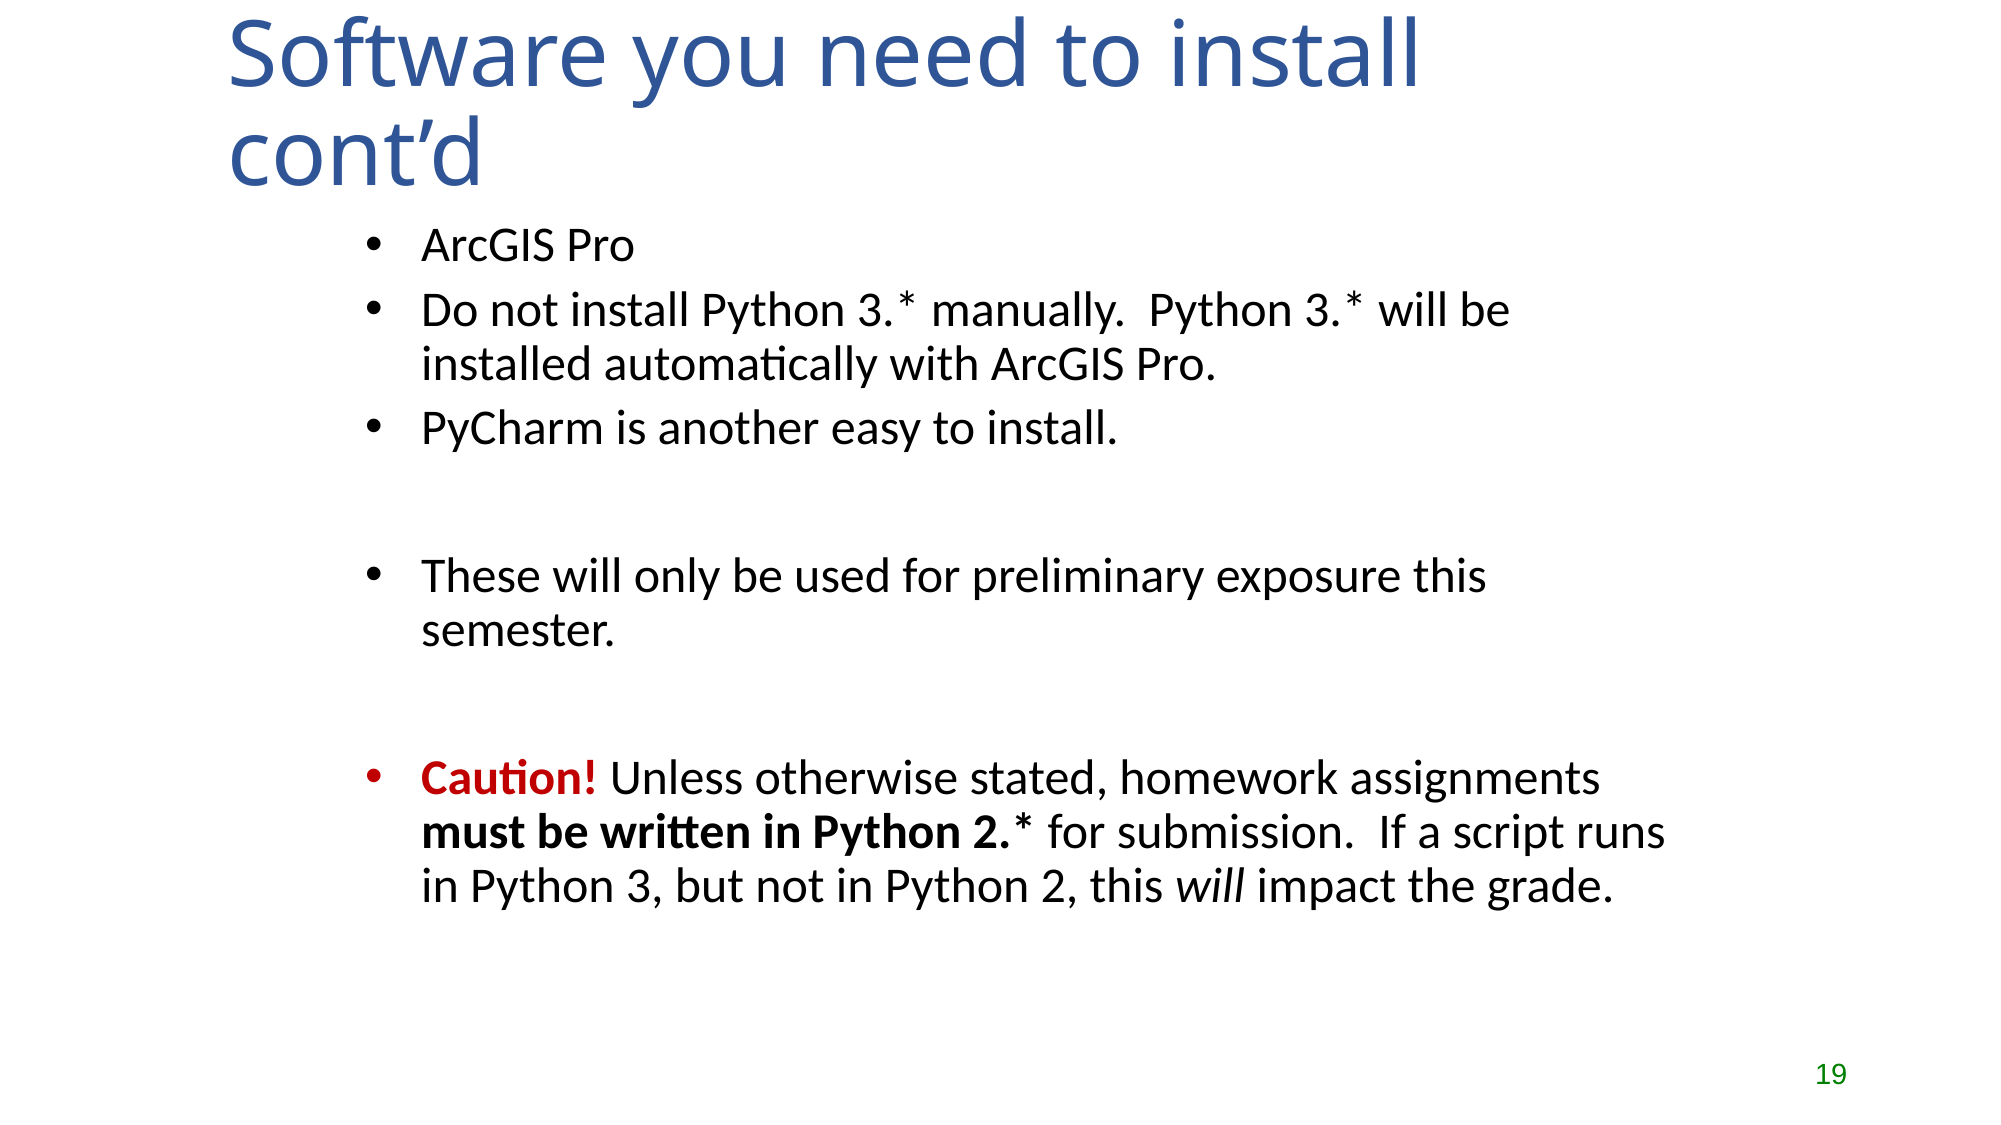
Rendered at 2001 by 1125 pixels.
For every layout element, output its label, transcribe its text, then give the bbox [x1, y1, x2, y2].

list ArcGIS Pro Do not install Python 3.* manually. Python 3.* will be installed automatically with ArcGIS Pro. PyCharm is another easy to install. These will only be used for preliminary exposure this semester. Caution! Unless otherwise stated, homework assignments must be written in Python 2.* for submission. If a script runs in Python 3, but not in Python 2, this will impact the grade. [275, 211, 1700, 1025]
slide_number 19 [1412, 1042, 1863, 1103]
title Software you need to install cont’d [212, 0, 1594, 216]
